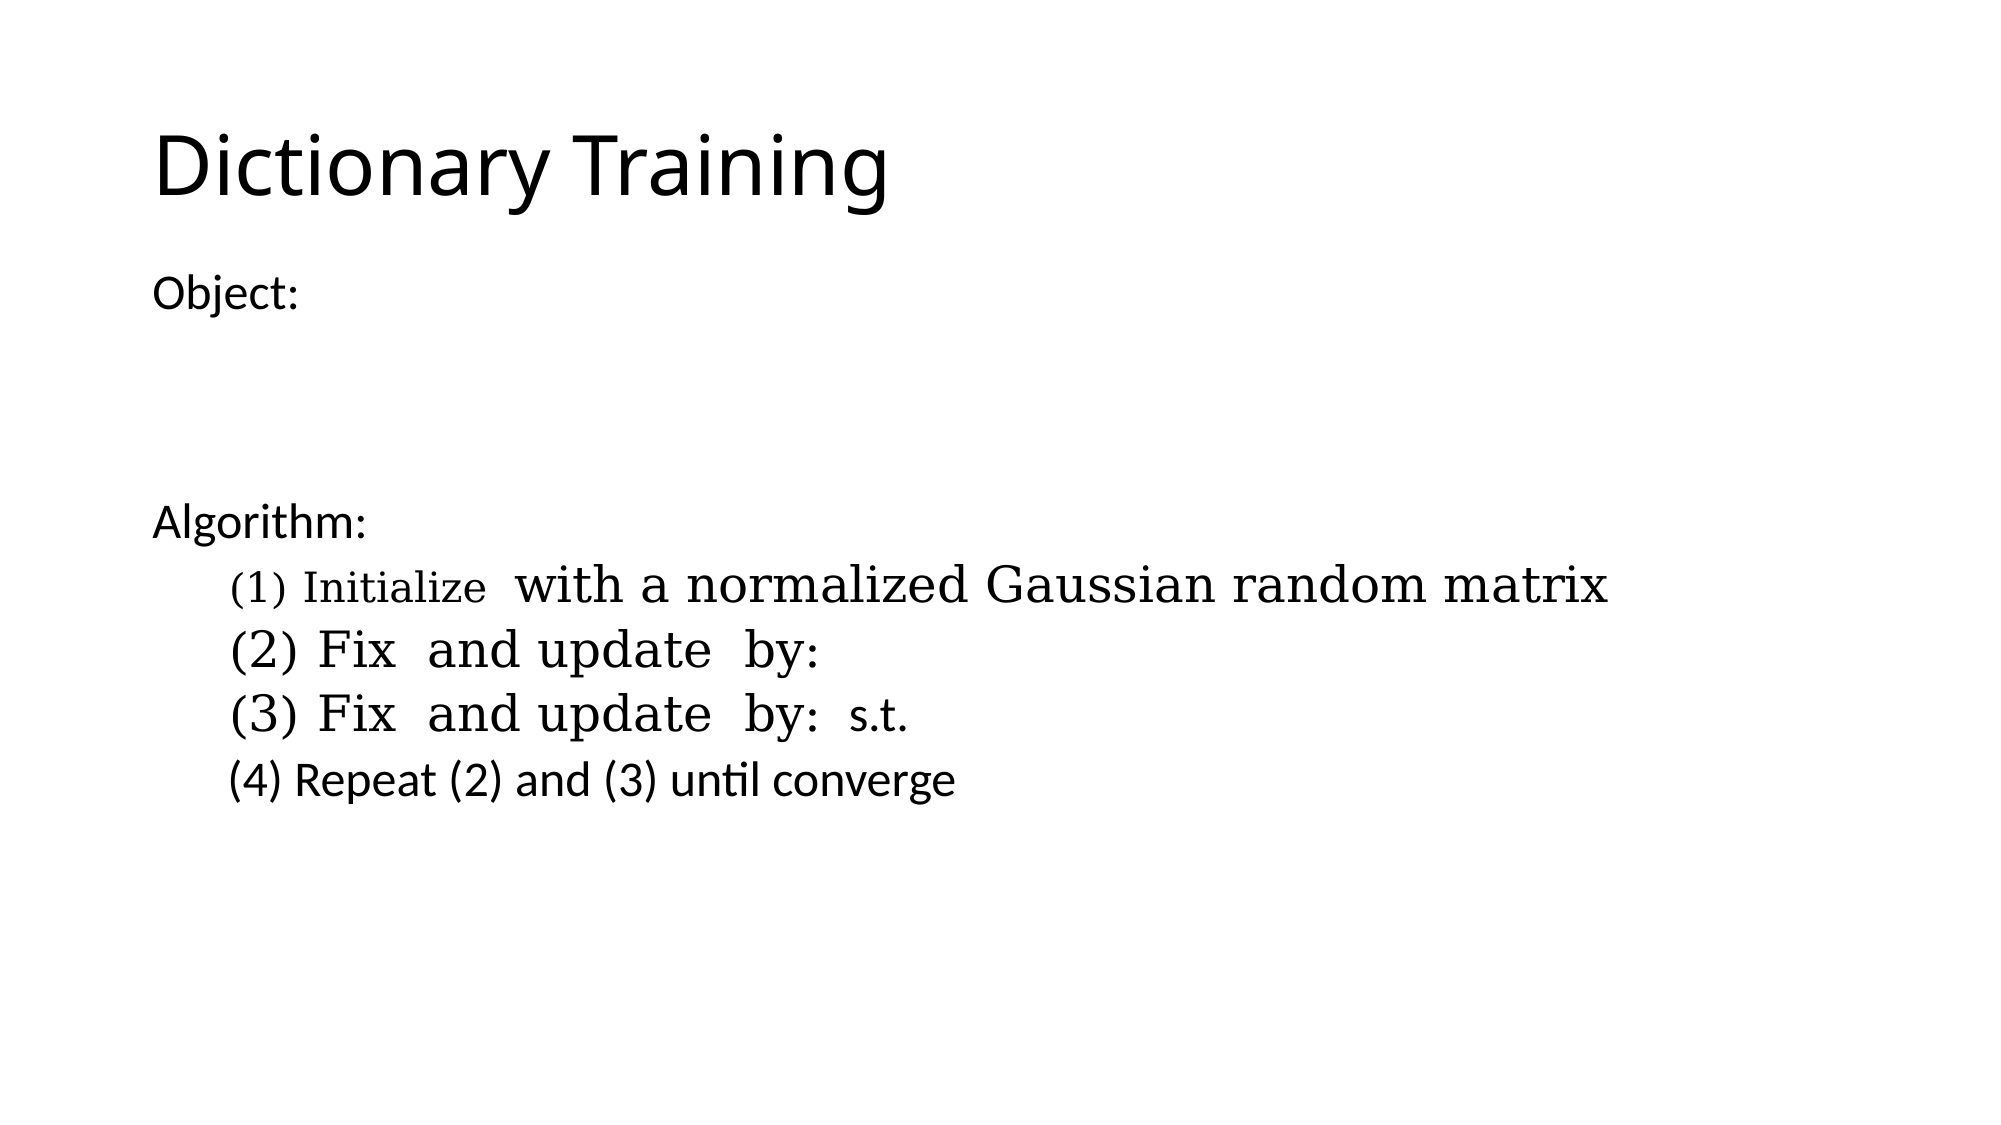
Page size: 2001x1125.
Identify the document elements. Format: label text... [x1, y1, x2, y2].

title Dictionary Training [137, 59, 1863, 278]
